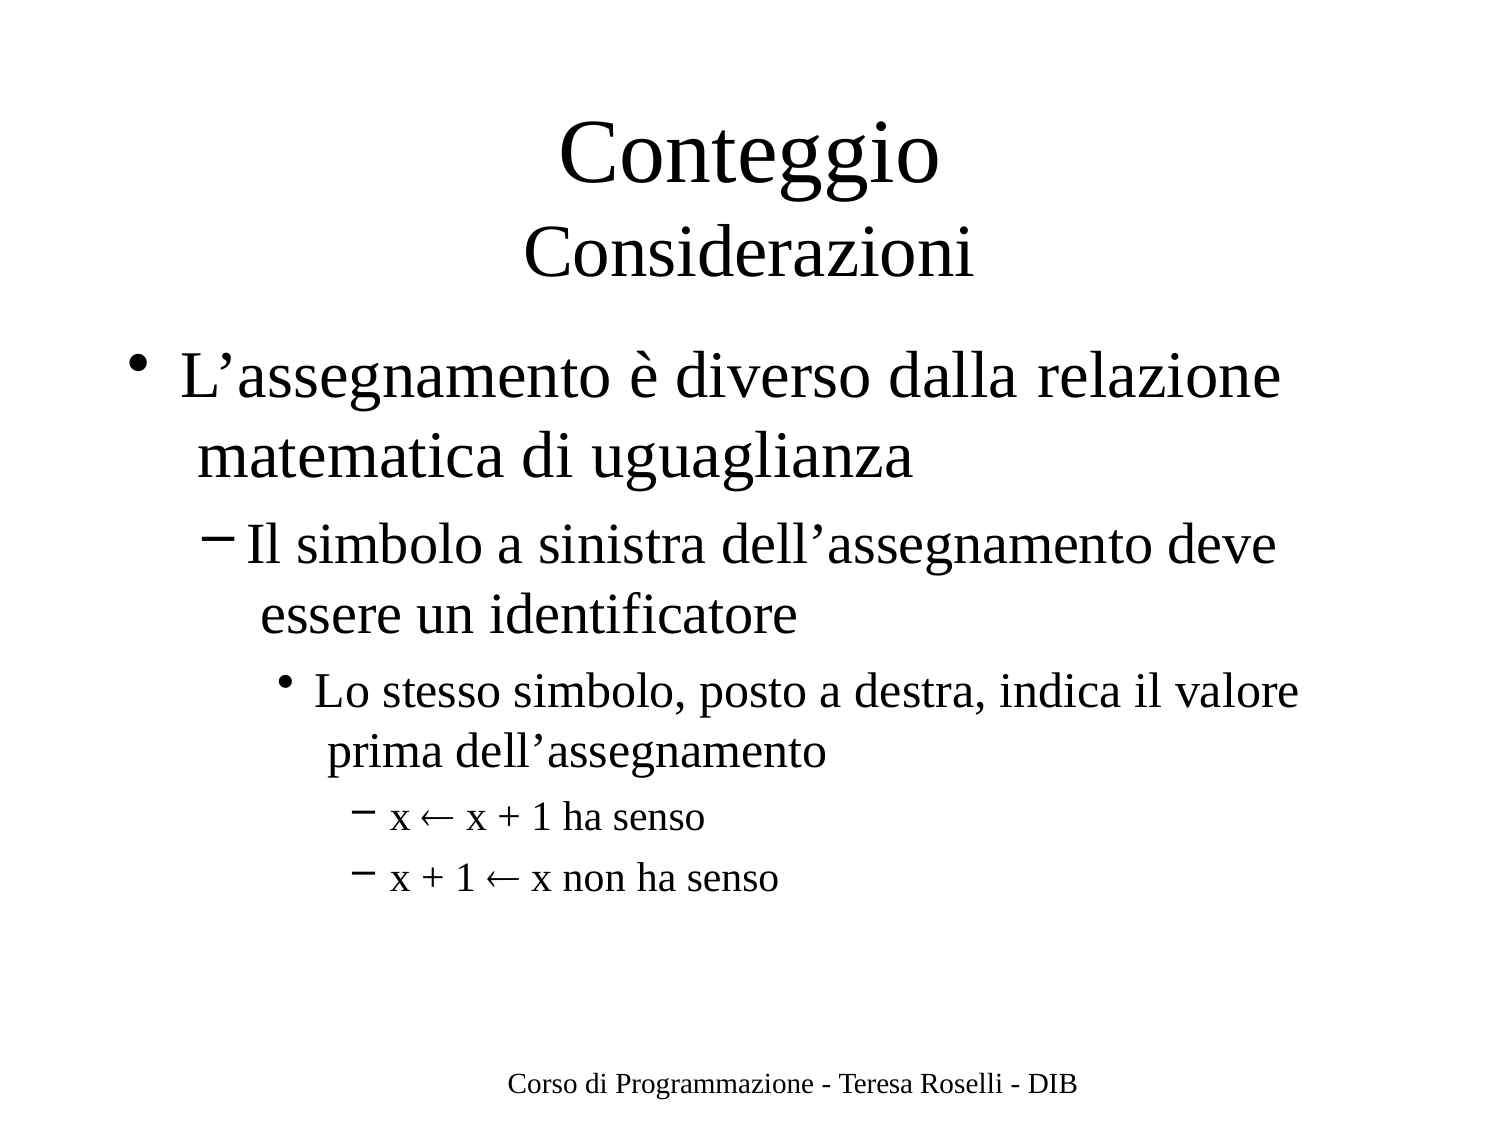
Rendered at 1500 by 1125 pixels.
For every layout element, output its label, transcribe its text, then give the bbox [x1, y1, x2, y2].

footer Corso di Programmazione - Teresa Roselli - DIB [505, 1065, 1081, 1125]
title Conteggio [556, 88, 944, 155]
text_box Considerazioni L’assegnamento è diverso dalla relazione matematica di uguaglianza Il simbolo a sinistra dell’assegnamento deve essere un identificatore Lo stesso simbolo, posto a destra, indica il valore prima dell’assegnamento x  x + 1 ha senso x + 1  x non ha senso [125, 155, 1302, 900]
